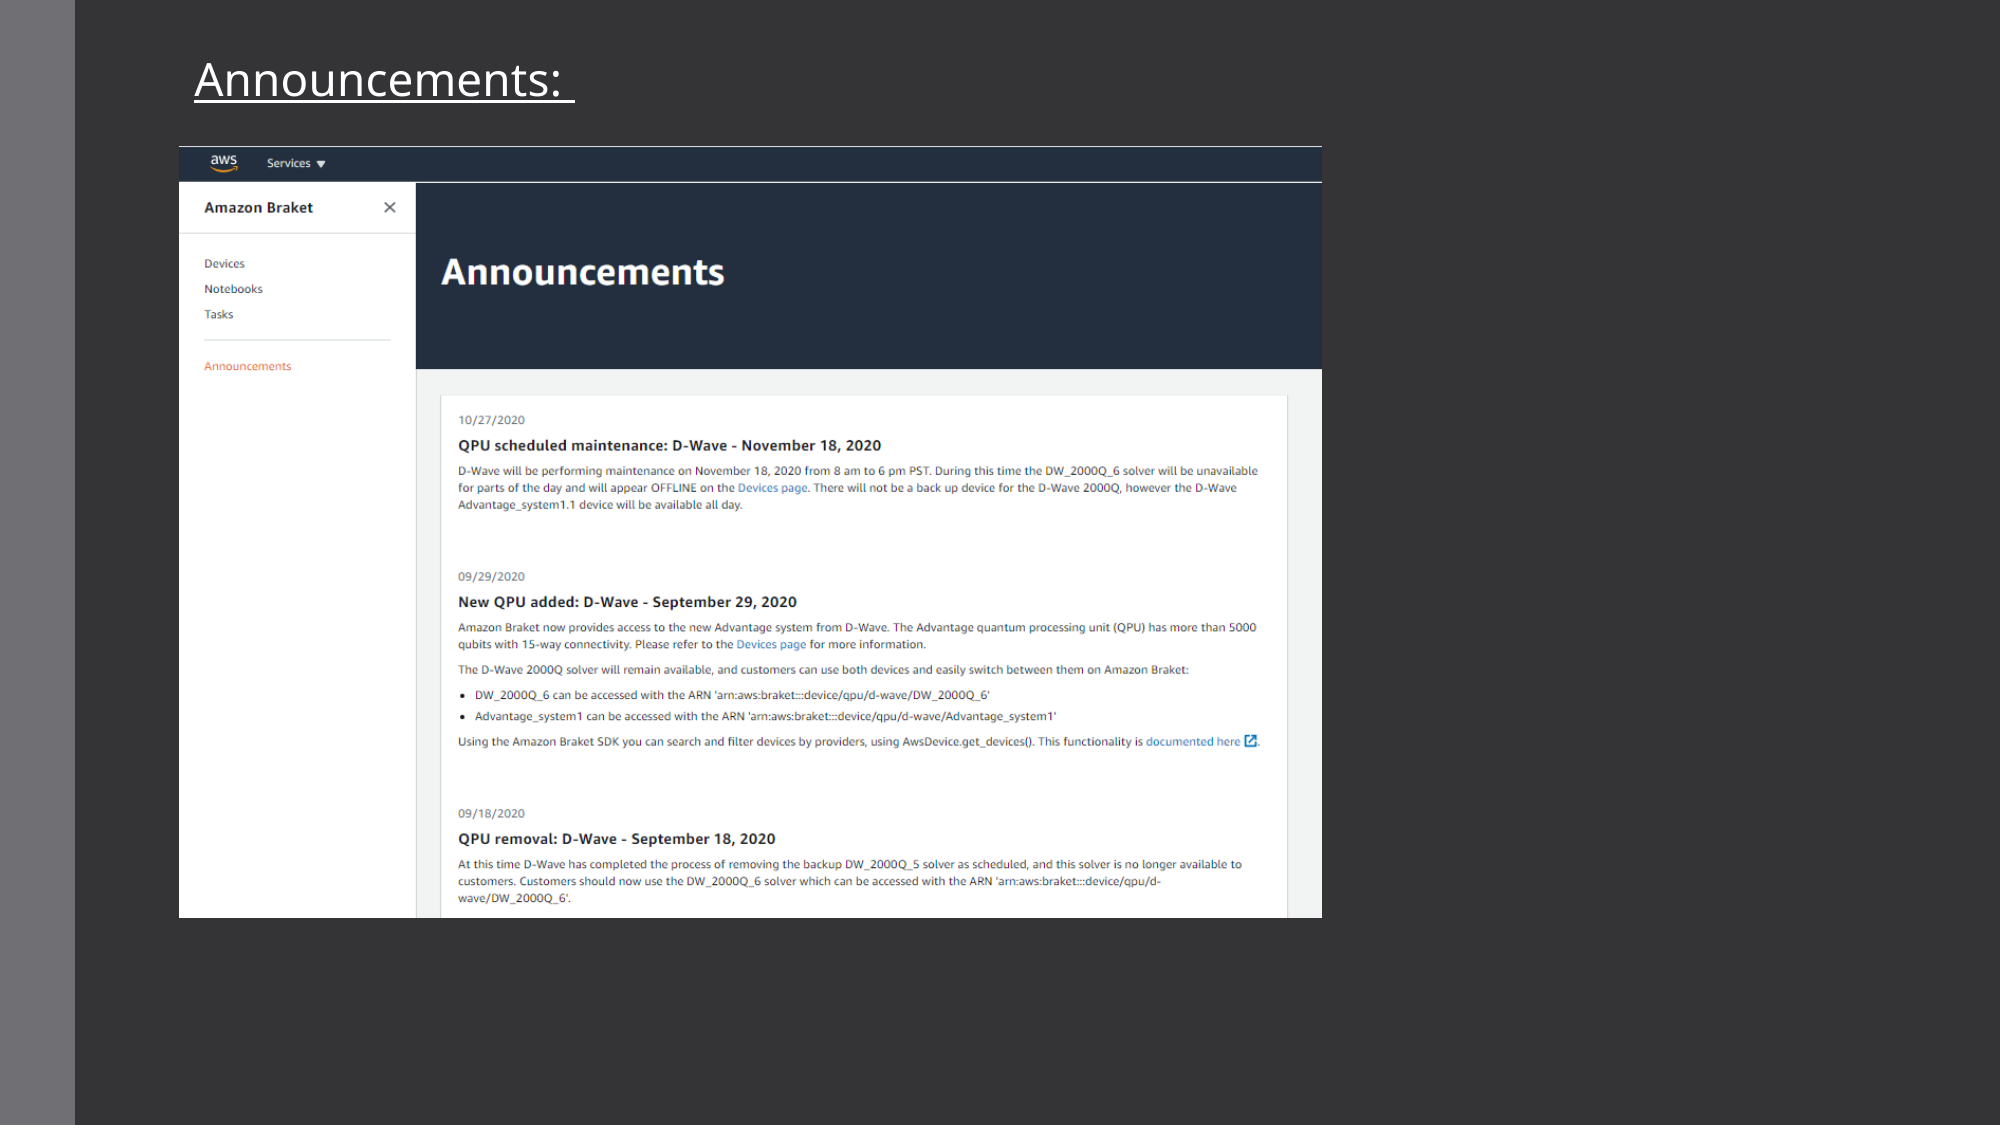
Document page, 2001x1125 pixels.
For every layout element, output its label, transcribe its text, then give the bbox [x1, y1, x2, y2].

picture [179, 145, 1323, 918]
subtitle Announcements: [179, 46, 1725, 133]
